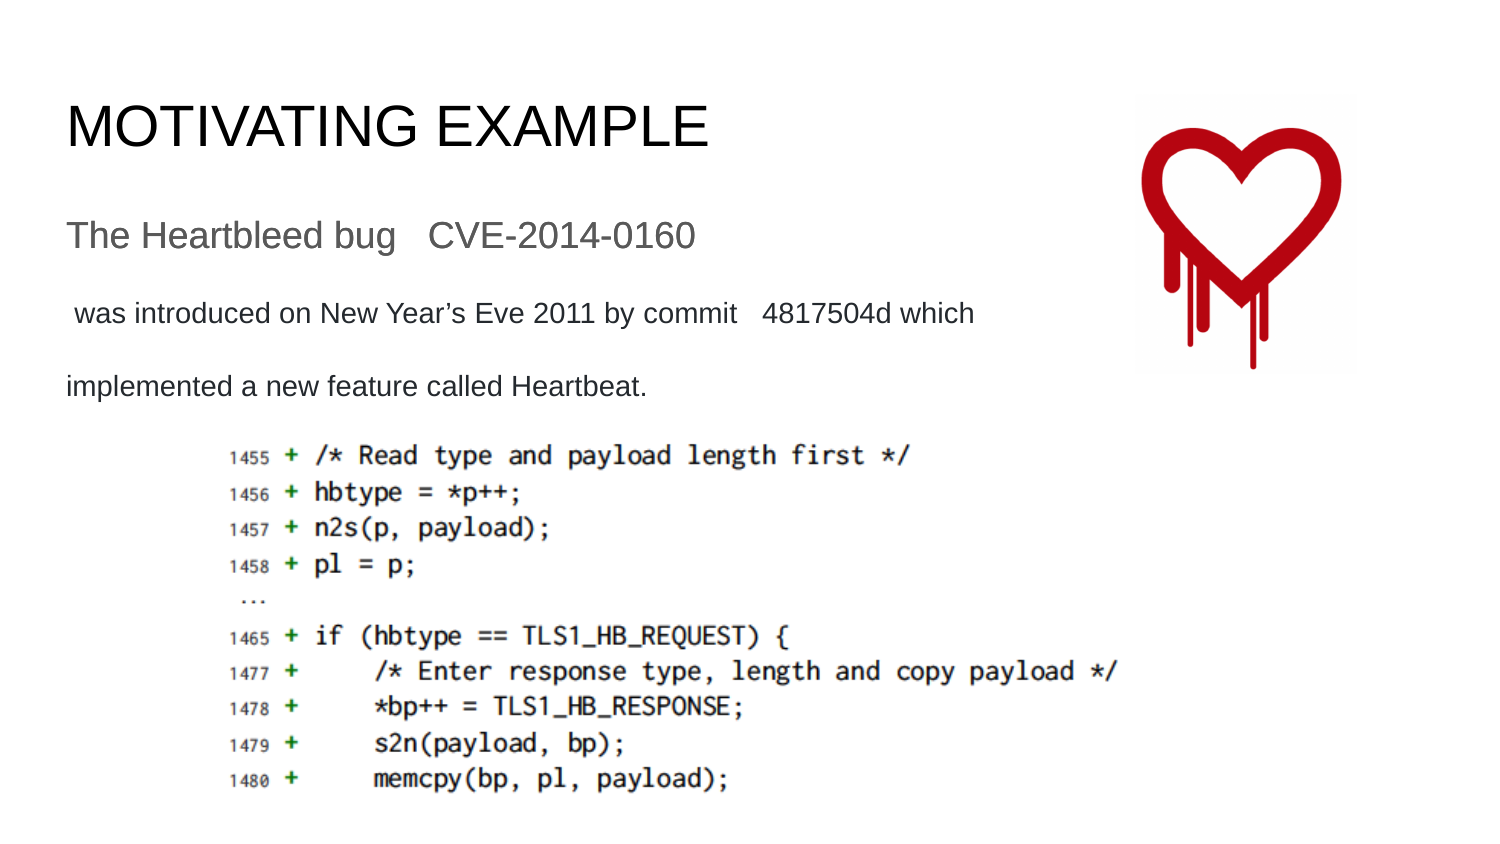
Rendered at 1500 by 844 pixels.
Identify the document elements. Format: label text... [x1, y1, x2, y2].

list The Heartbleed bug CVE-2014-0160 was introduced on New Year’s Eve 2011 by commit 4817504d which implemented a new feature called Heartbeat. [51, 189, 1449, 750]
picture [162, 397, 1188, 827]
title MOTIVATING EXAMPLE [51, 72, 1449, 167]
picture [1135, 94, 1357, 374]
